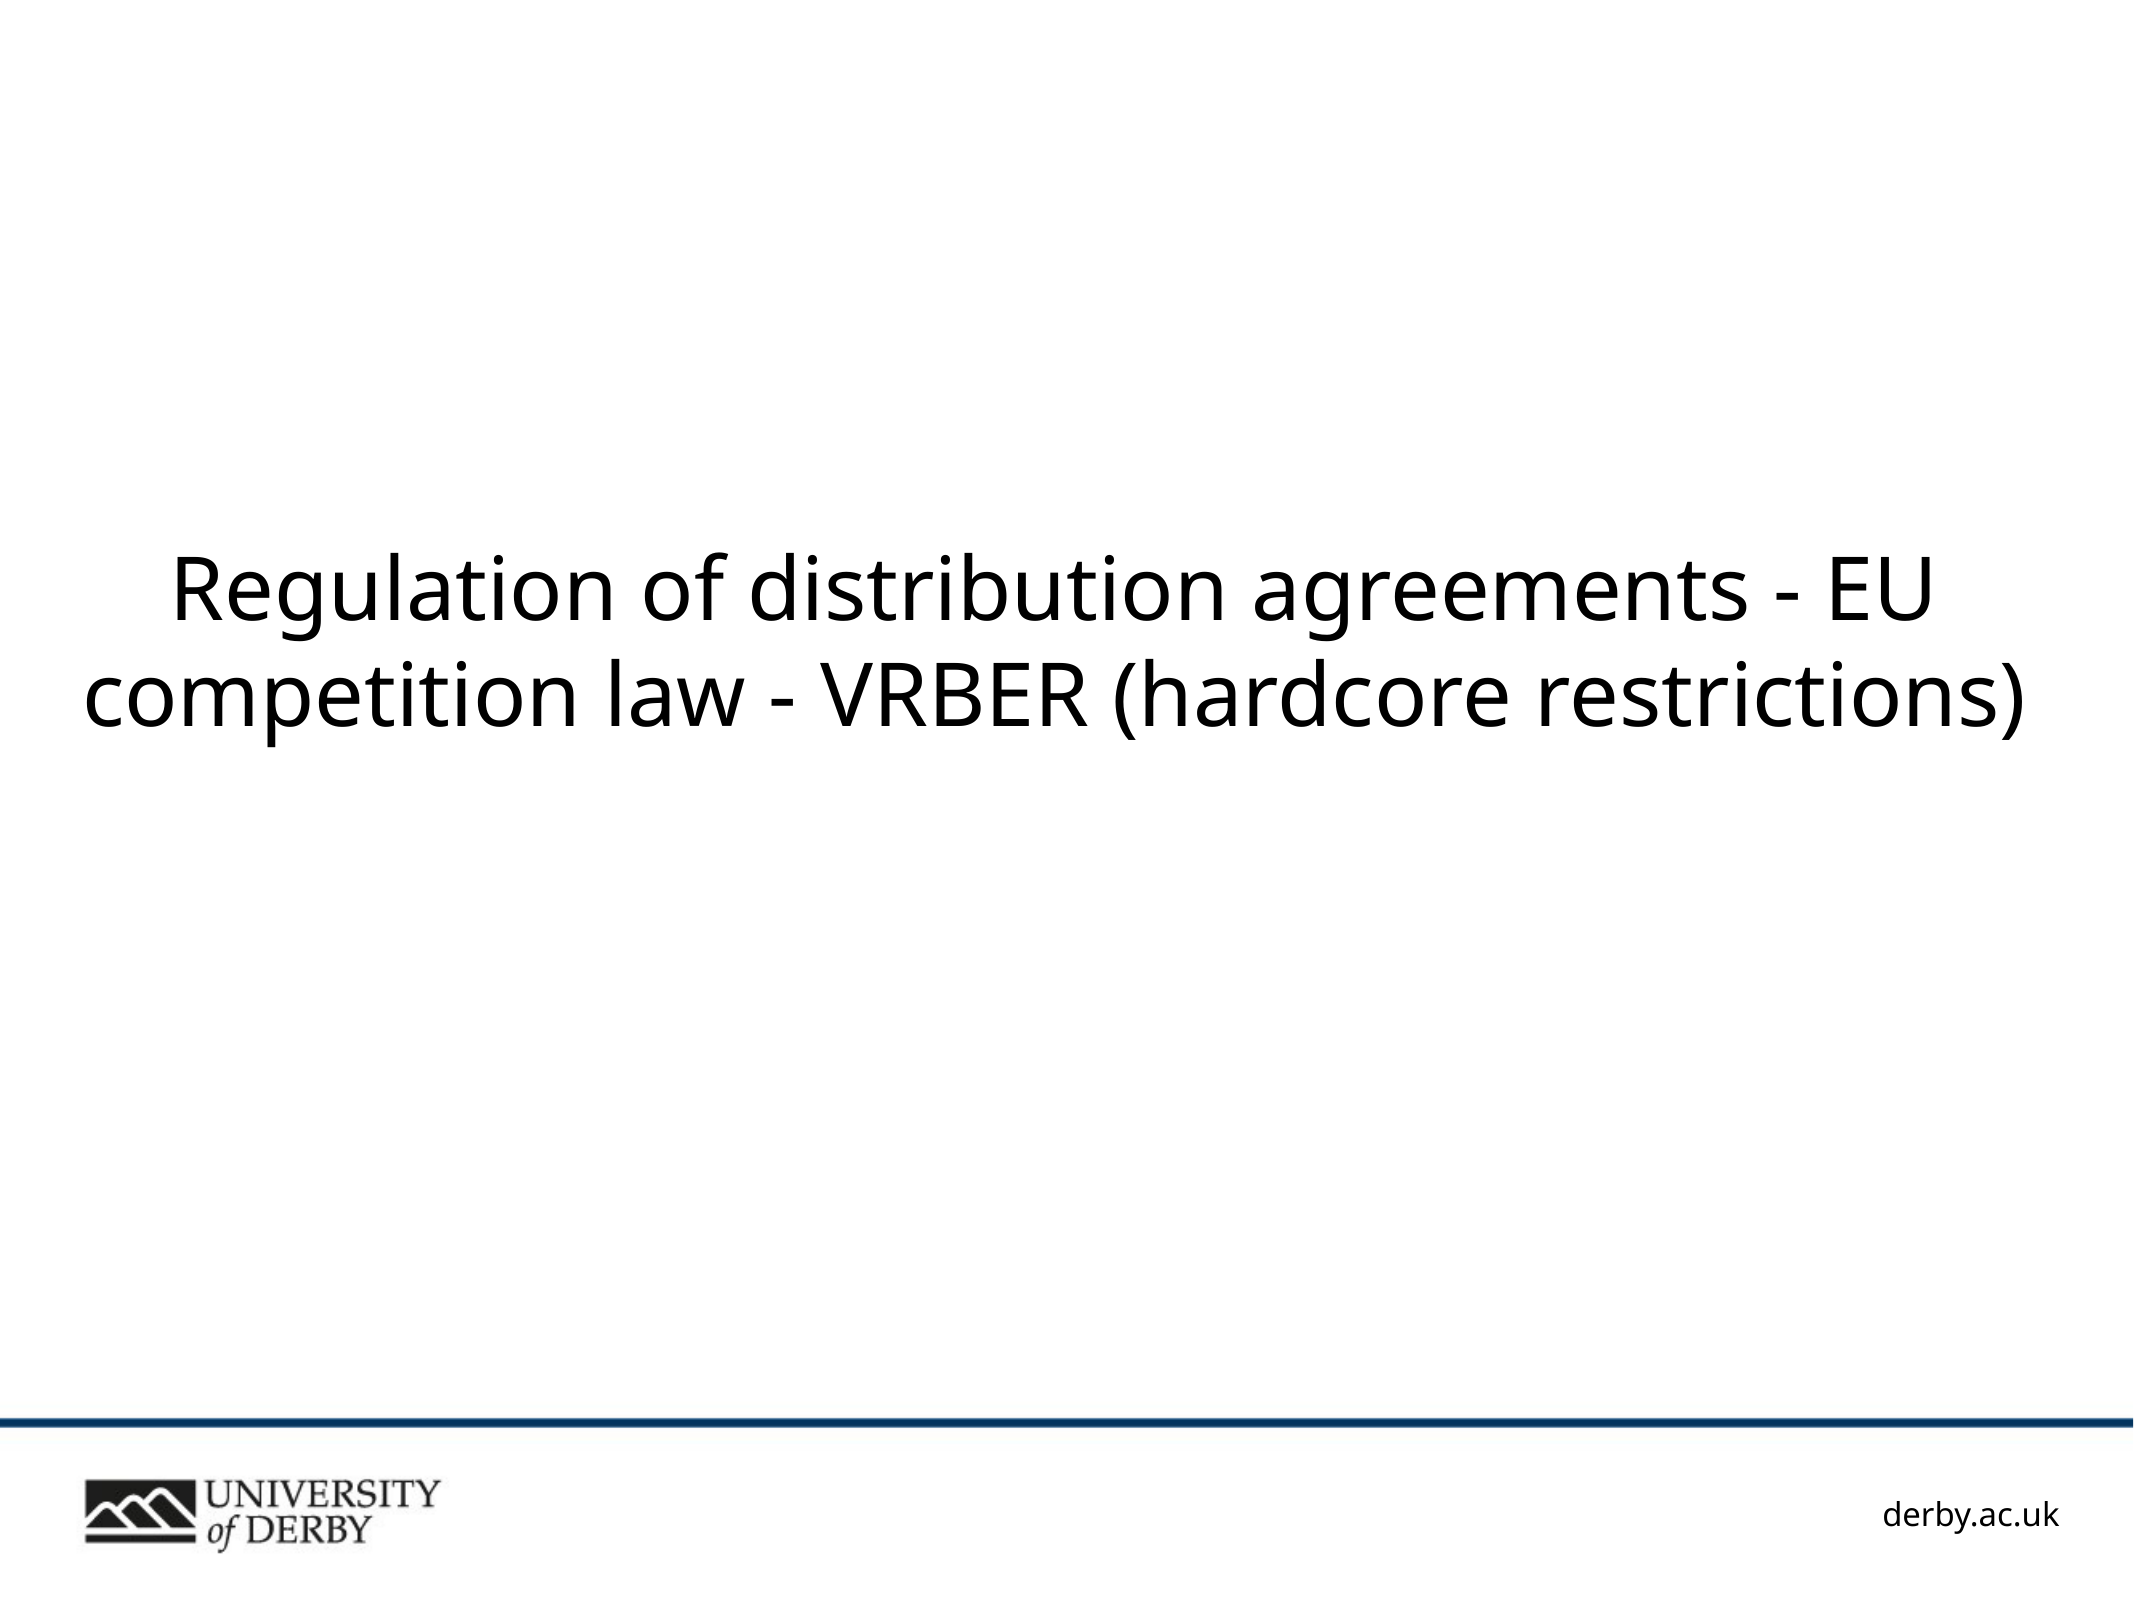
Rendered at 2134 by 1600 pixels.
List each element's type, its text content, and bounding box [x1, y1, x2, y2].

title Regulation of distribution agreements - EU competition law - VRBER (hardcore restrictions) [56, 496, 2053, 780]
picture [0, 1142, 2134, 1600]
